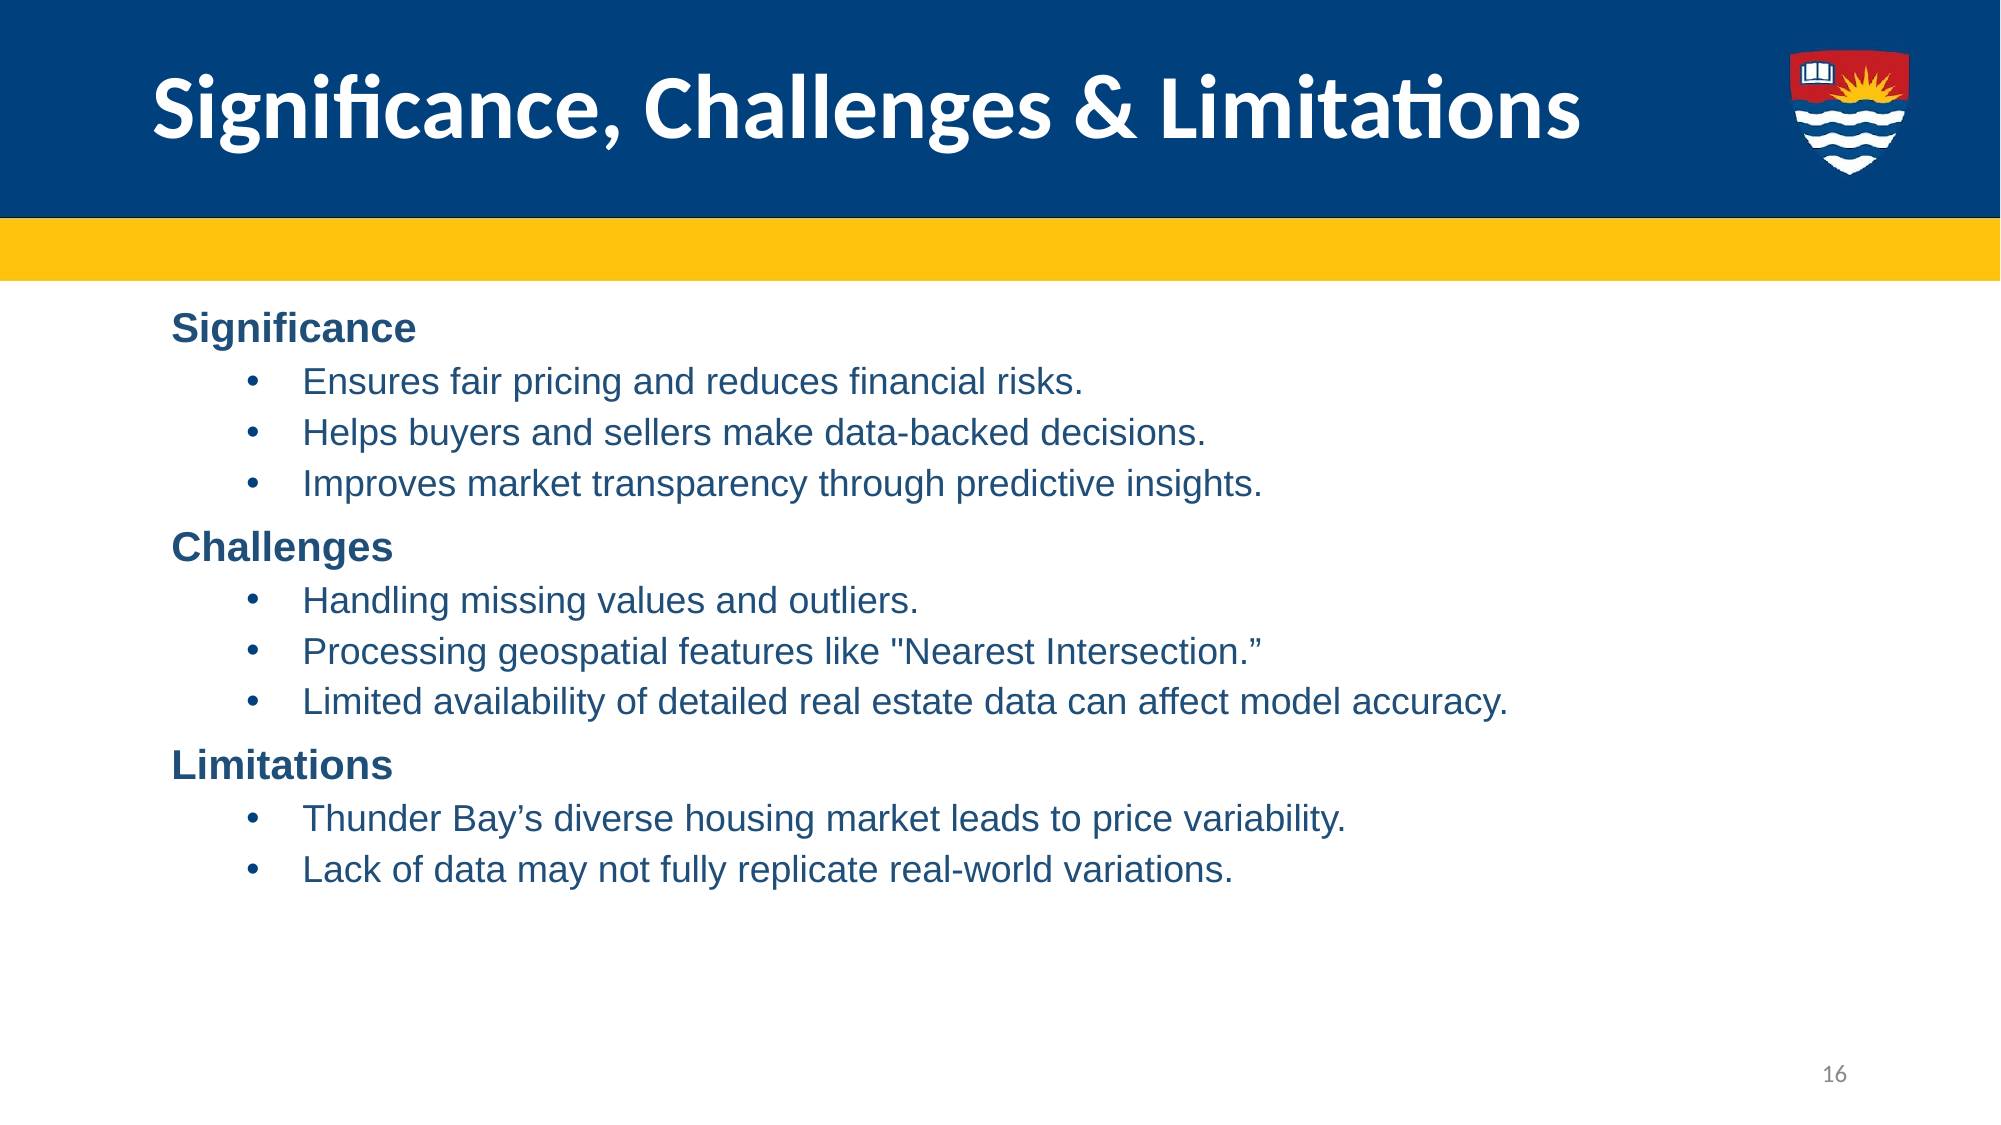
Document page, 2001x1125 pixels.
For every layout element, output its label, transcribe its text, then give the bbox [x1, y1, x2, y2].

list Significance Ensures fair pricing and reduces financial risks. Helps buyers and sellers make data-backed decisions. Improves market transparency through predictive insights. Challenges Handling missing values and outliers. Processing geospatial features like "Nearest Intersection.” Limited availability of detailed real estate data can affect model accuracy. Limitations Thunder Bay’s diverse housing market leads to price variability. Lack of data may not fully replicate real-world variations. [137, 299, 1863, 1014]
picture [0, 0, 2001, 1125]
slide_number 16 [1412, 1042, 1863, 1103]
title Significance, Challenges & Limitations [137, 0, 1863, 218]
